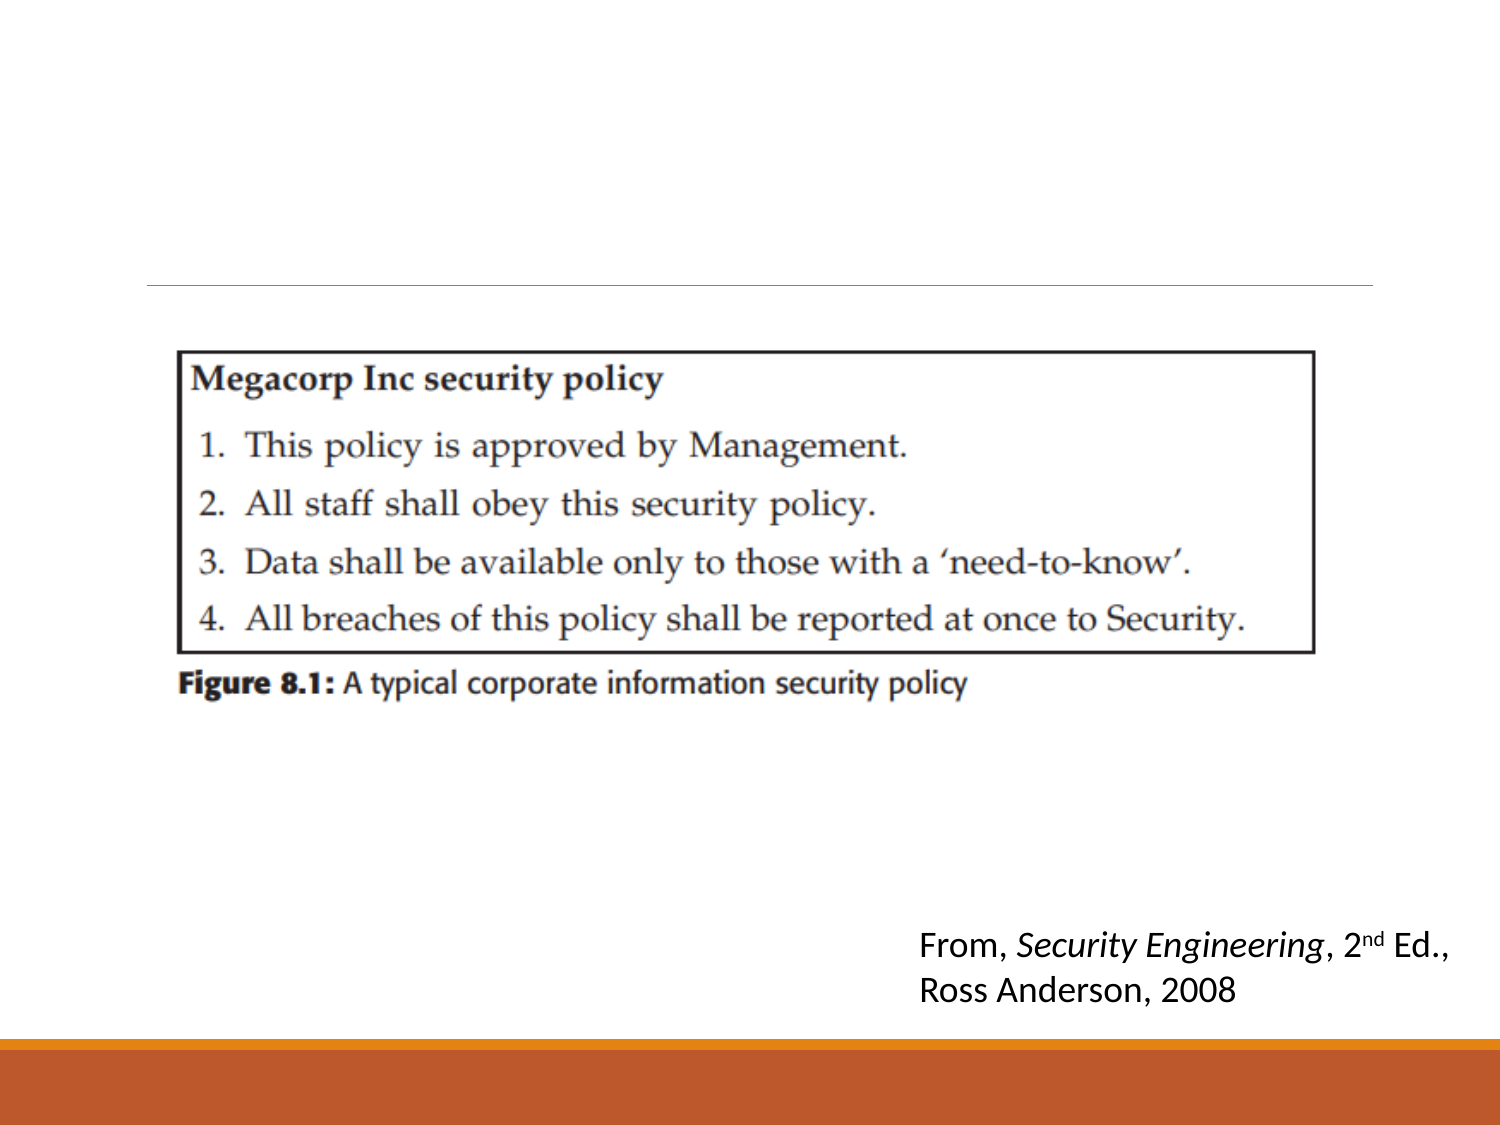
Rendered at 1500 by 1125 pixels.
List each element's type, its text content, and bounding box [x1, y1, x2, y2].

text_box From, Security Engineering, 2nd Ed., Ross Anderson, 2008 [904, 912, 1465, 1018]
picture [167, 336, 1333, 707]
